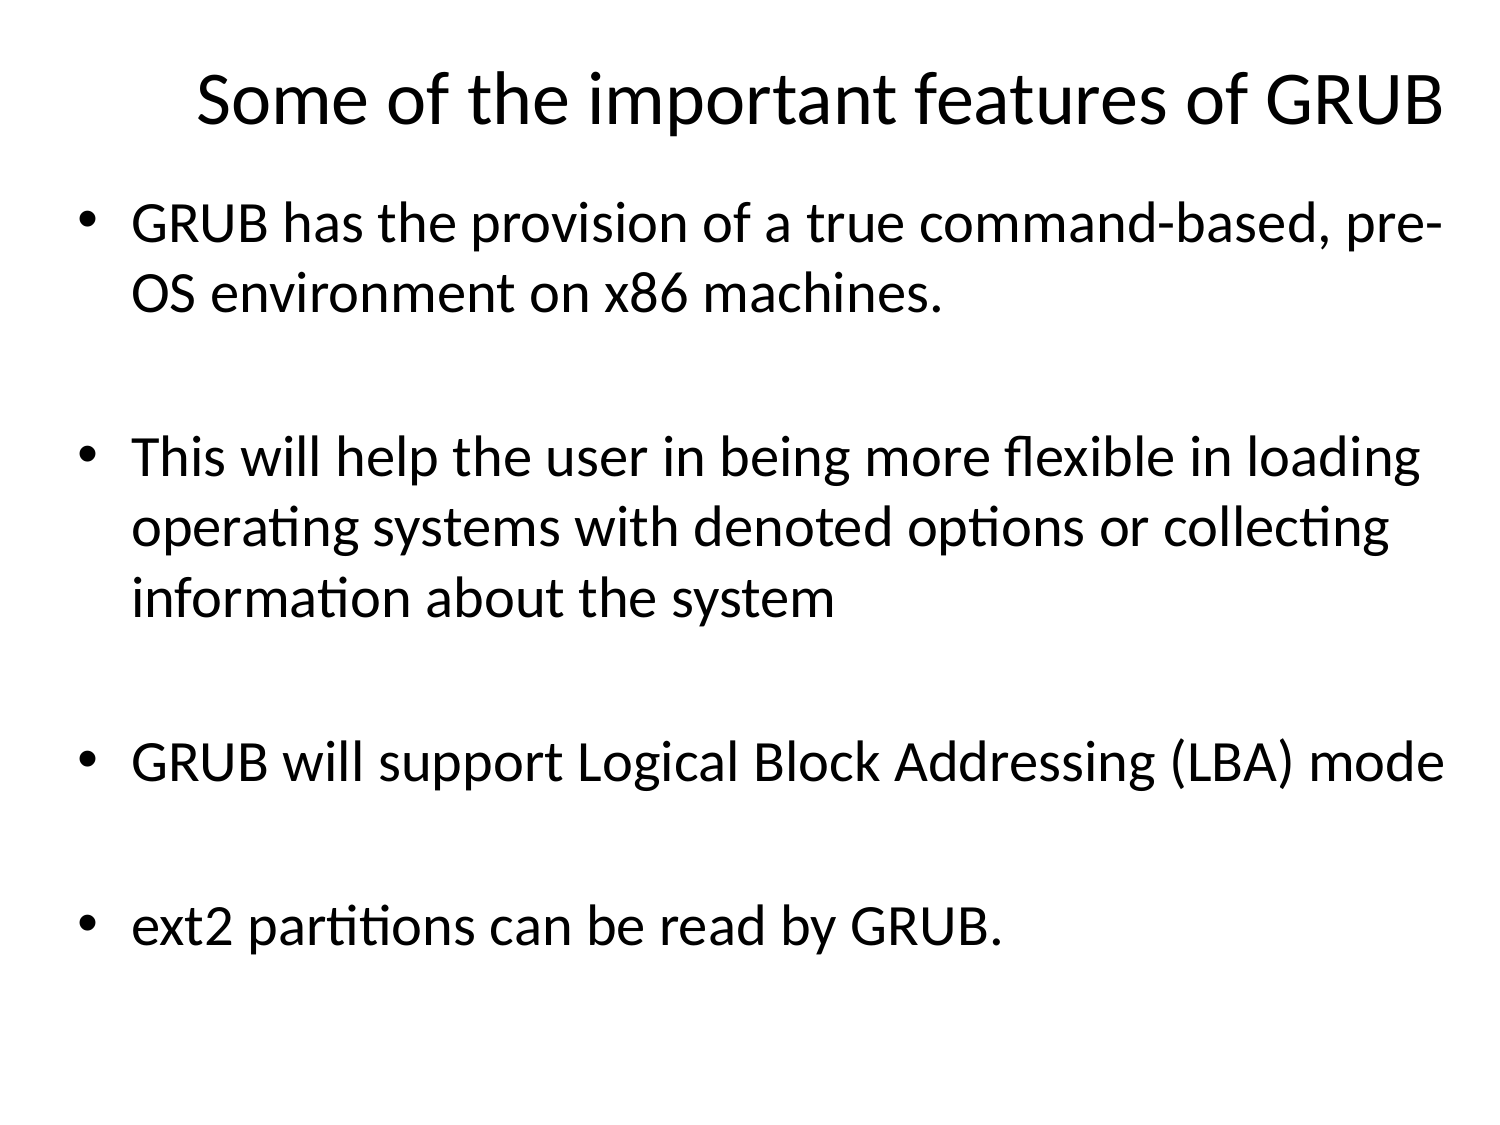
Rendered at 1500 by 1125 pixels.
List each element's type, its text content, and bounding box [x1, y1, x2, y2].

title Some of the important features of GRUB [162, 0, 1480, 188]
list GRUB has the provision of a true command-based, pre-OS environment on x86 machines. This will help the user in being more flexible in loading operating systems with denoted options or collecting information about the system GRUB will support Logical Block Addressing (LBA) mode ext2 partitions can be read by GRUB. [62, 175, 1471, 975]
